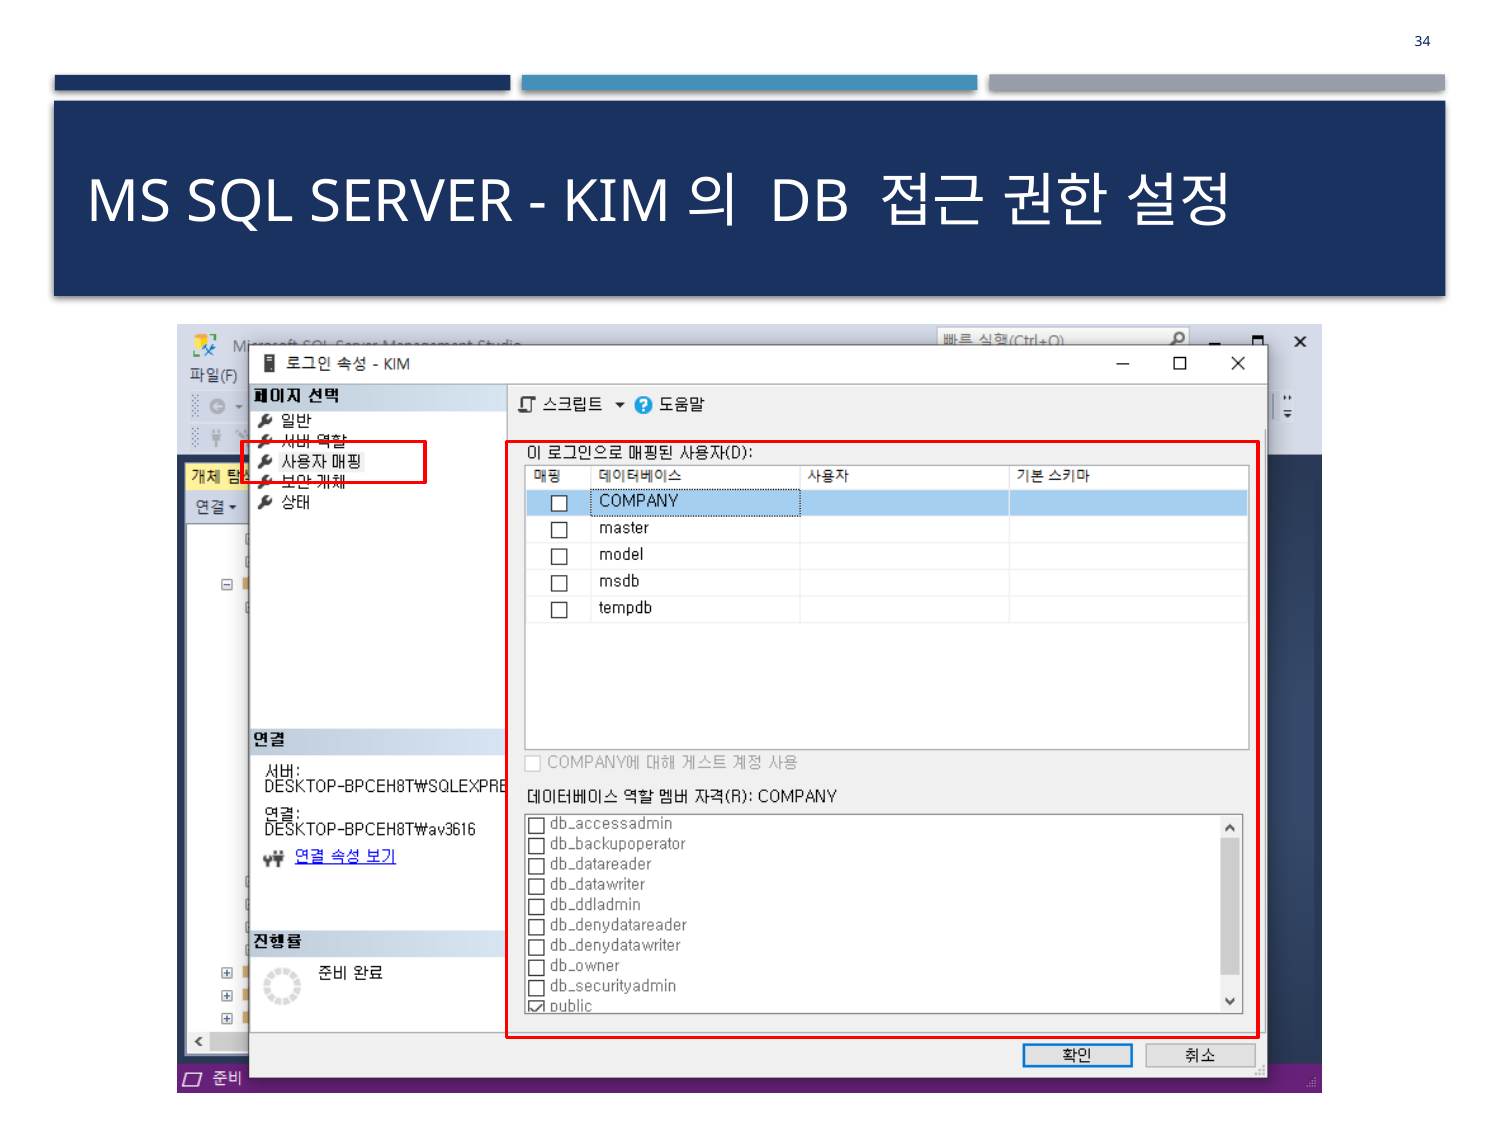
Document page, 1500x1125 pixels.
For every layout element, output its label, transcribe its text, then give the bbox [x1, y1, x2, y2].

title MS SQL Server - kim의 db 접근 권한 설정 [71, 115, 1429, 282]
slide_number 34 [1316, 12, 1446, 73]
picture [177, 323, 1323, 1093]
